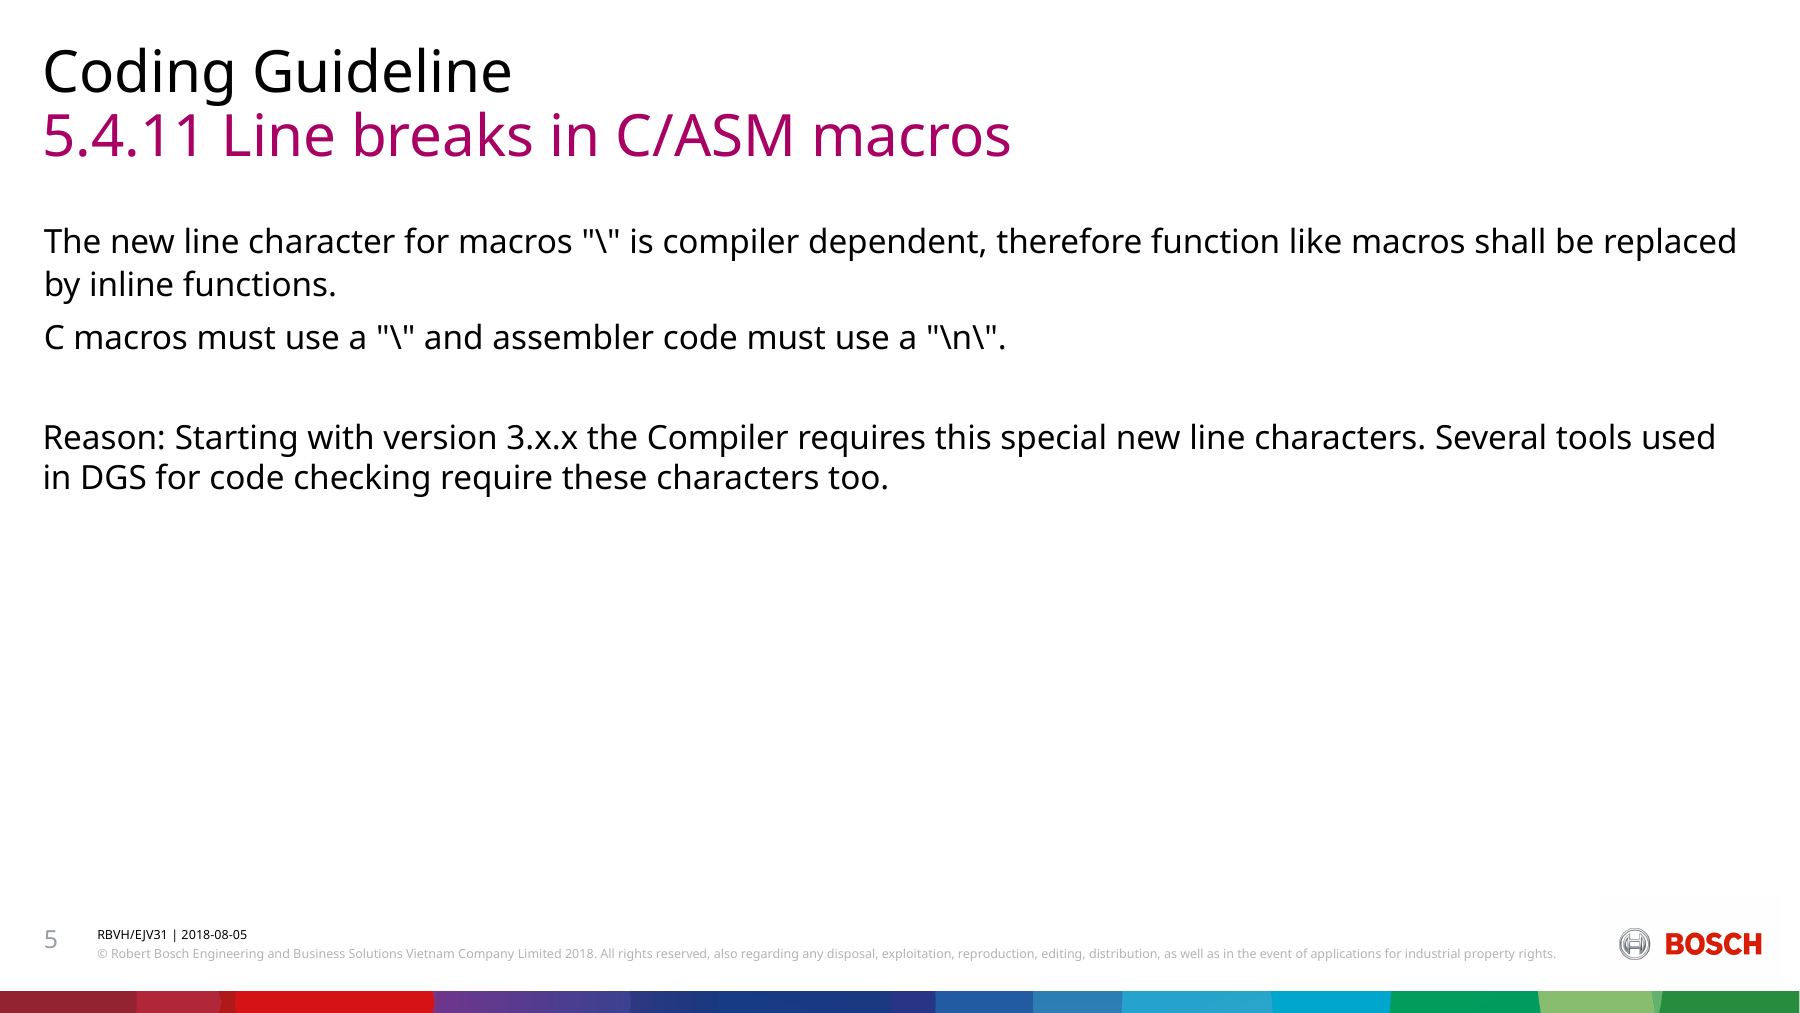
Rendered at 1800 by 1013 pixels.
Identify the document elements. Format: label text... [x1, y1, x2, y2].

picture [1390, 991, 1800, 1013]
picture [0, 991, 1272, 1013]
text_box Coding Guideline [42, 42, 1758, 106]
text_box RBVH/EJV31 | 2018-08-05 [97, 925, 1599, 944]
text_box 5 [43, 923, 92, 991]
text_box Reason: Starting with version 3.x.x the Compiler requires this special new line characters. Several tools used in DGS for code checking require these characters too. [42, 416, 1758, 501]
text_box © Robert Bosch Engineering and Business Solutions Vietnam Company Limited 2018. All rights reserved, also regarding any disposal, exploitation, reproduction, editing, distribution, as well as in the event of applications for industrial property rights. [97, 944, 1599, 980]
text_box The new line character for macros "\" is compiler dependent, therefore function like macros shall be replaced by inline functions. C macros must use a "\" and assembler code must use a "\n\". [43, 217, 1757, 383]
title 5.4.11 Line breaks in C/ASM macros [42, 106, 1758, 170]
